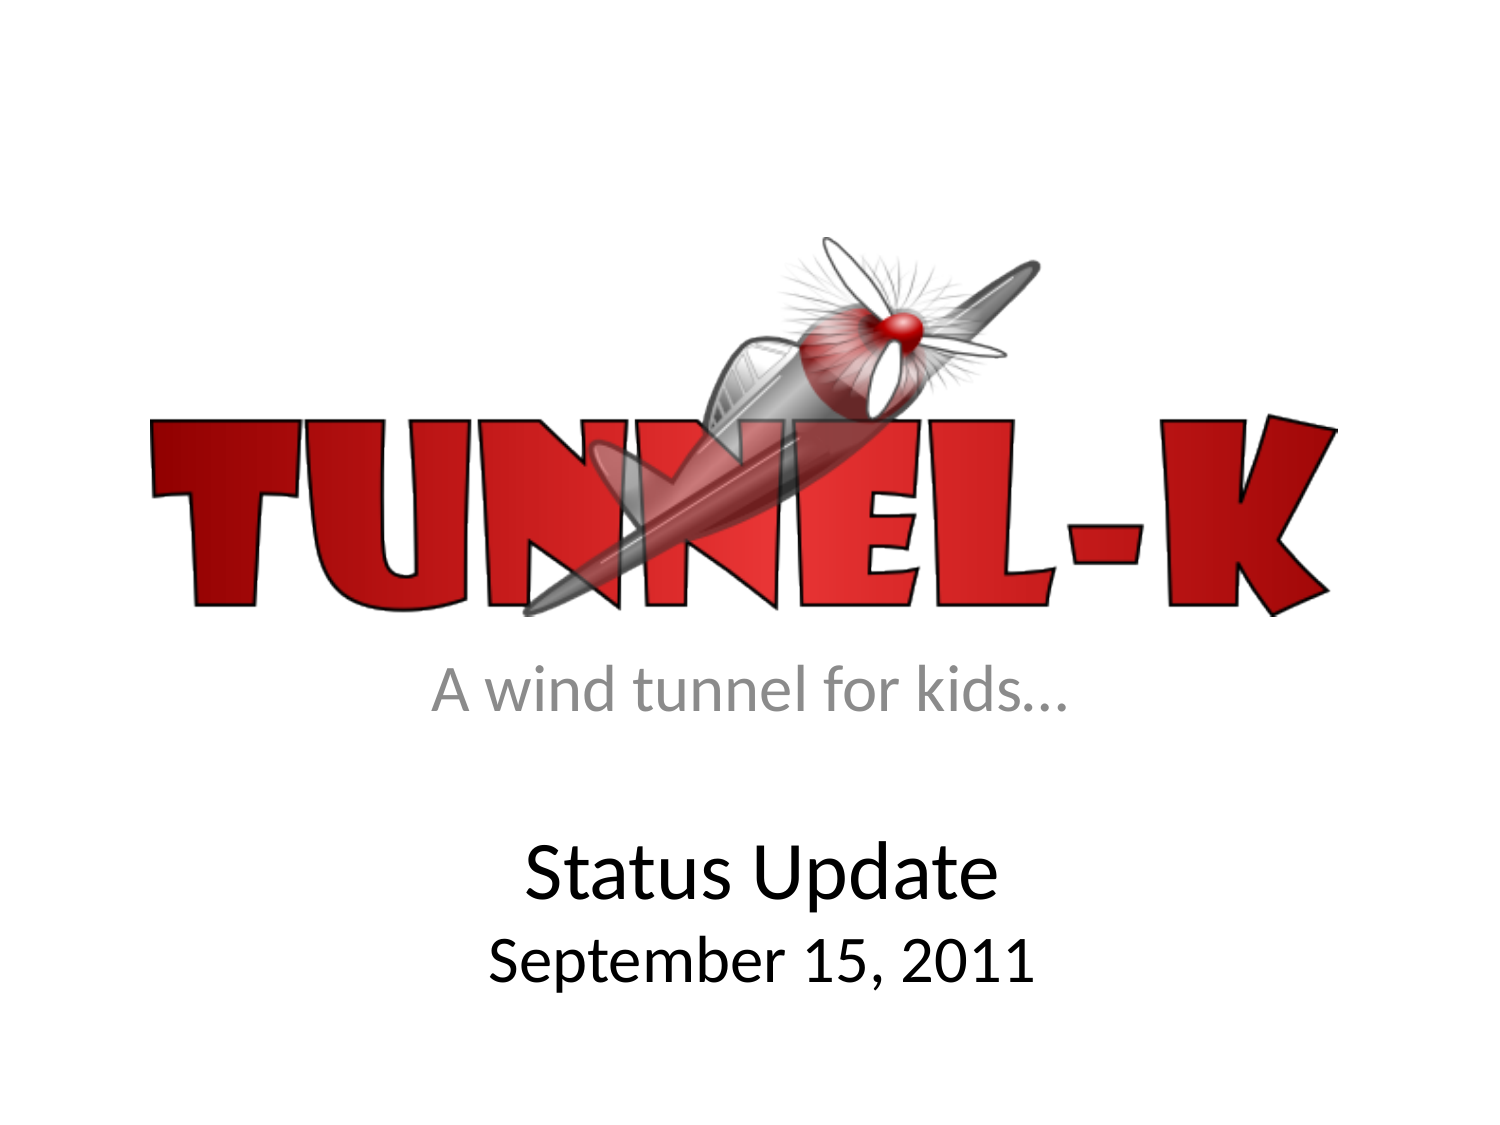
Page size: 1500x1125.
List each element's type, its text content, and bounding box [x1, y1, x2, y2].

picture [149, 237, 1338, 617]
subtitle A wind tunnel for kids… [225, 637, 1275, 812]
text_box Status Update September 15, 2011 [87, 812, 1438, 1000]
